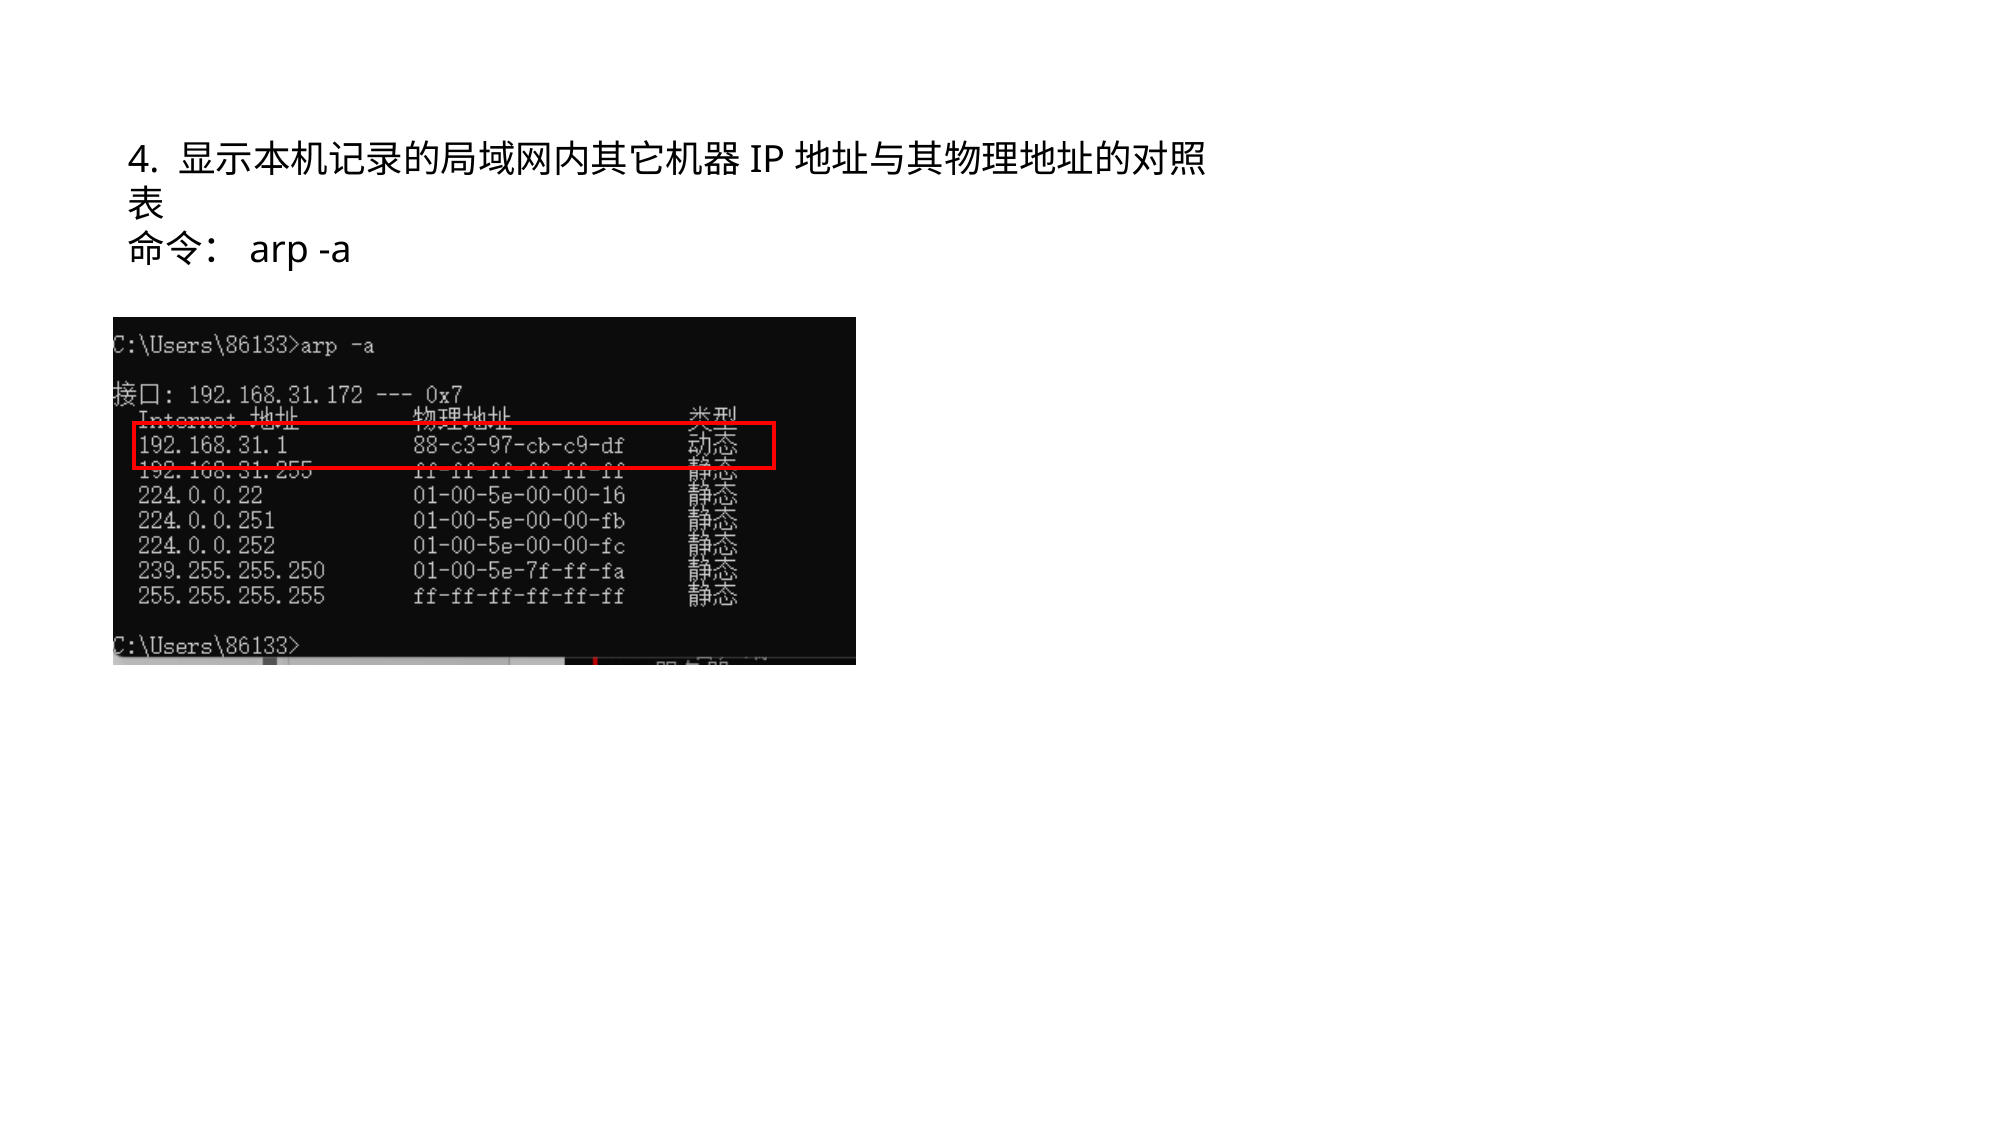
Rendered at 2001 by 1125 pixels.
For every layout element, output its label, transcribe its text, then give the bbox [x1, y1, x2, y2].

picture [113, 317, 856, 665]
text_box 4. 显示本机记录的局域网内其它机器IP地址与其物理地址的对照表 命令：arp -a [113, 127, 1258, 277]
